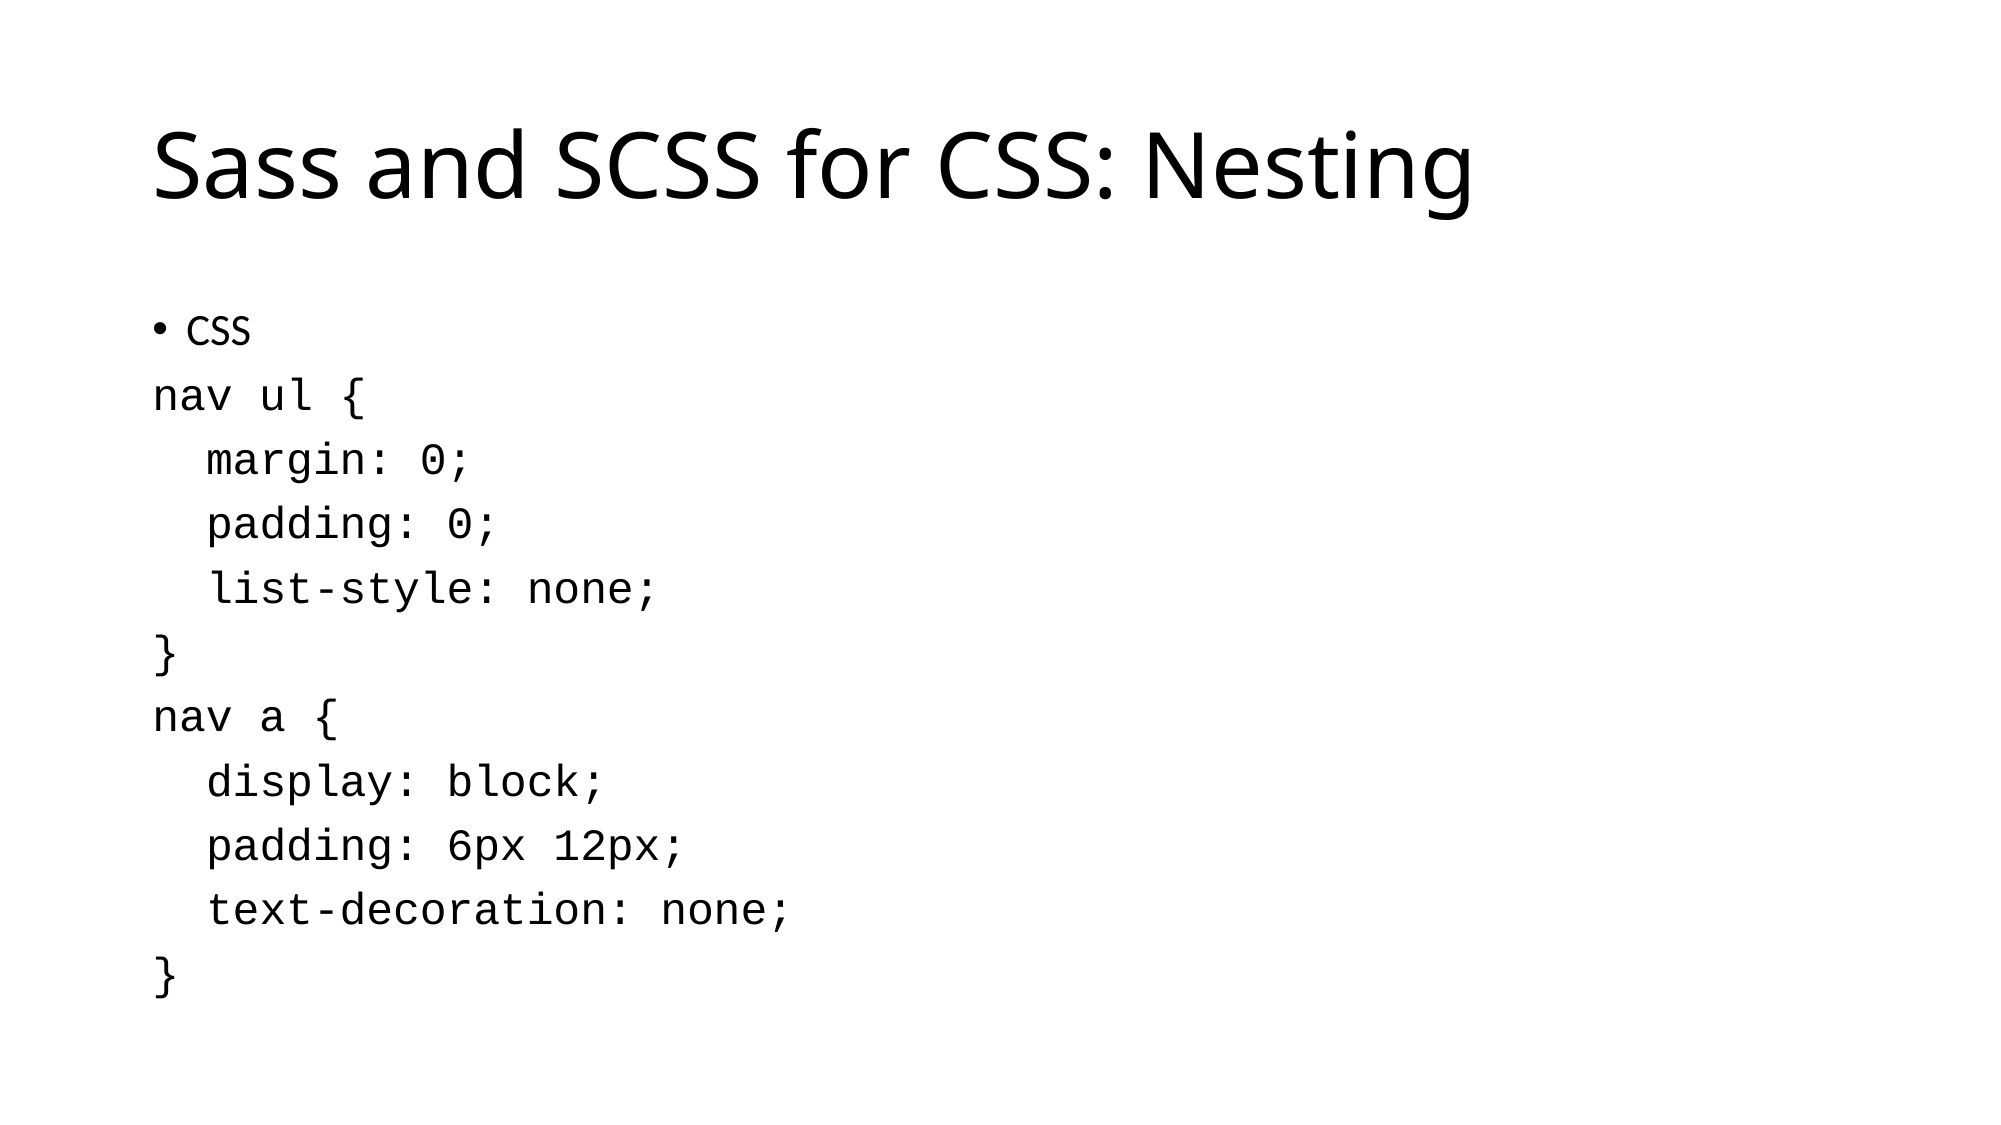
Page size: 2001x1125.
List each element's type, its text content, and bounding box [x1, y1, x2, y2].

list CSS nav ul { margin: 0; padding: 0; list-style: none; } nav a { display: block; padding: 6px 12px; text-decoration: none; } [137, 299, 1863, 1014]
title Sass and SCSS for CSS: Nesting [137, 59, 1863, 278]
